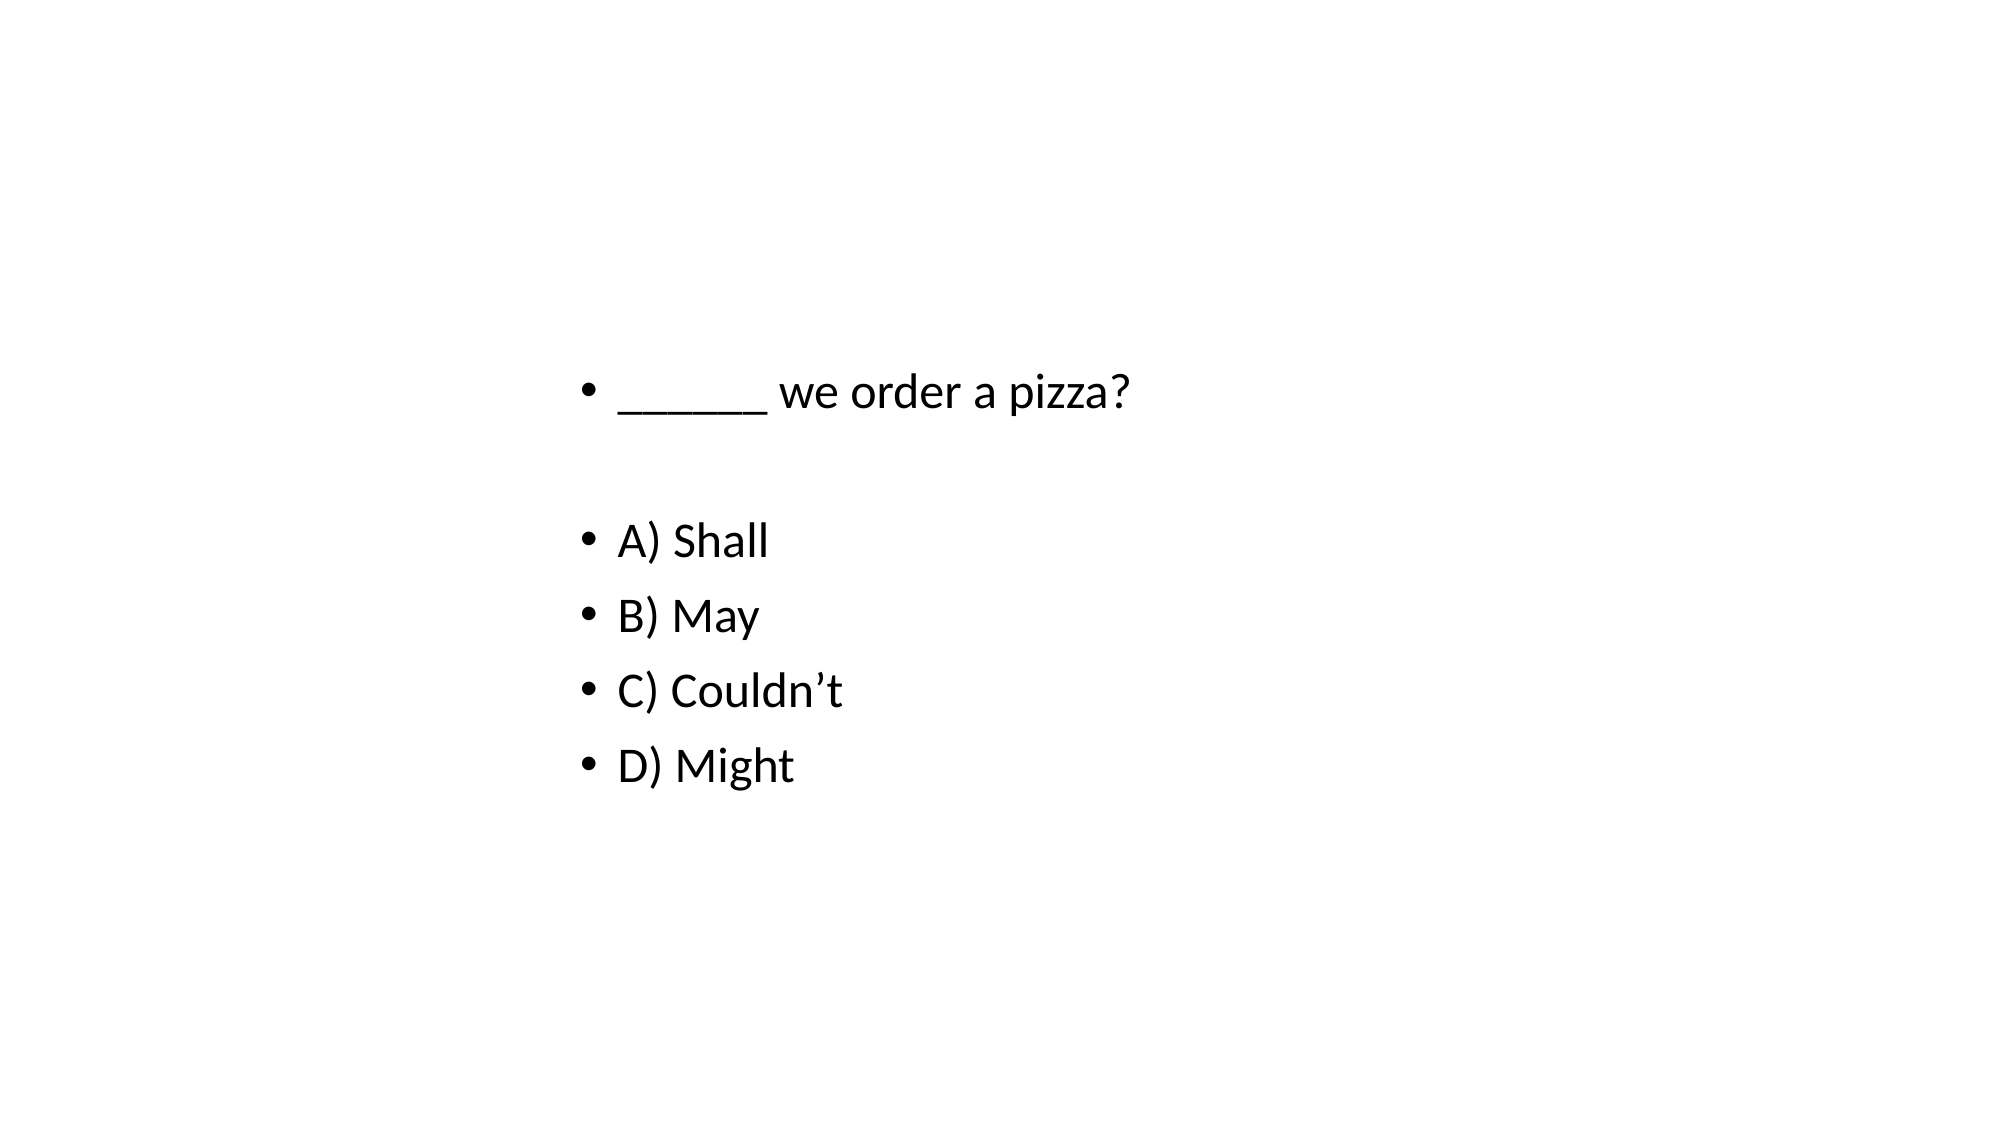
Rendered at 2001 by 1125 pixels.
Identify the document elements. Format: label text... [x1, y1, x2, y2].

list ______ we order a pizza? A) Shall B) May C) Couldn’t D) Might [565, 135, 1358, 1023]
title Poll Question [137, 101, 925, 990]
